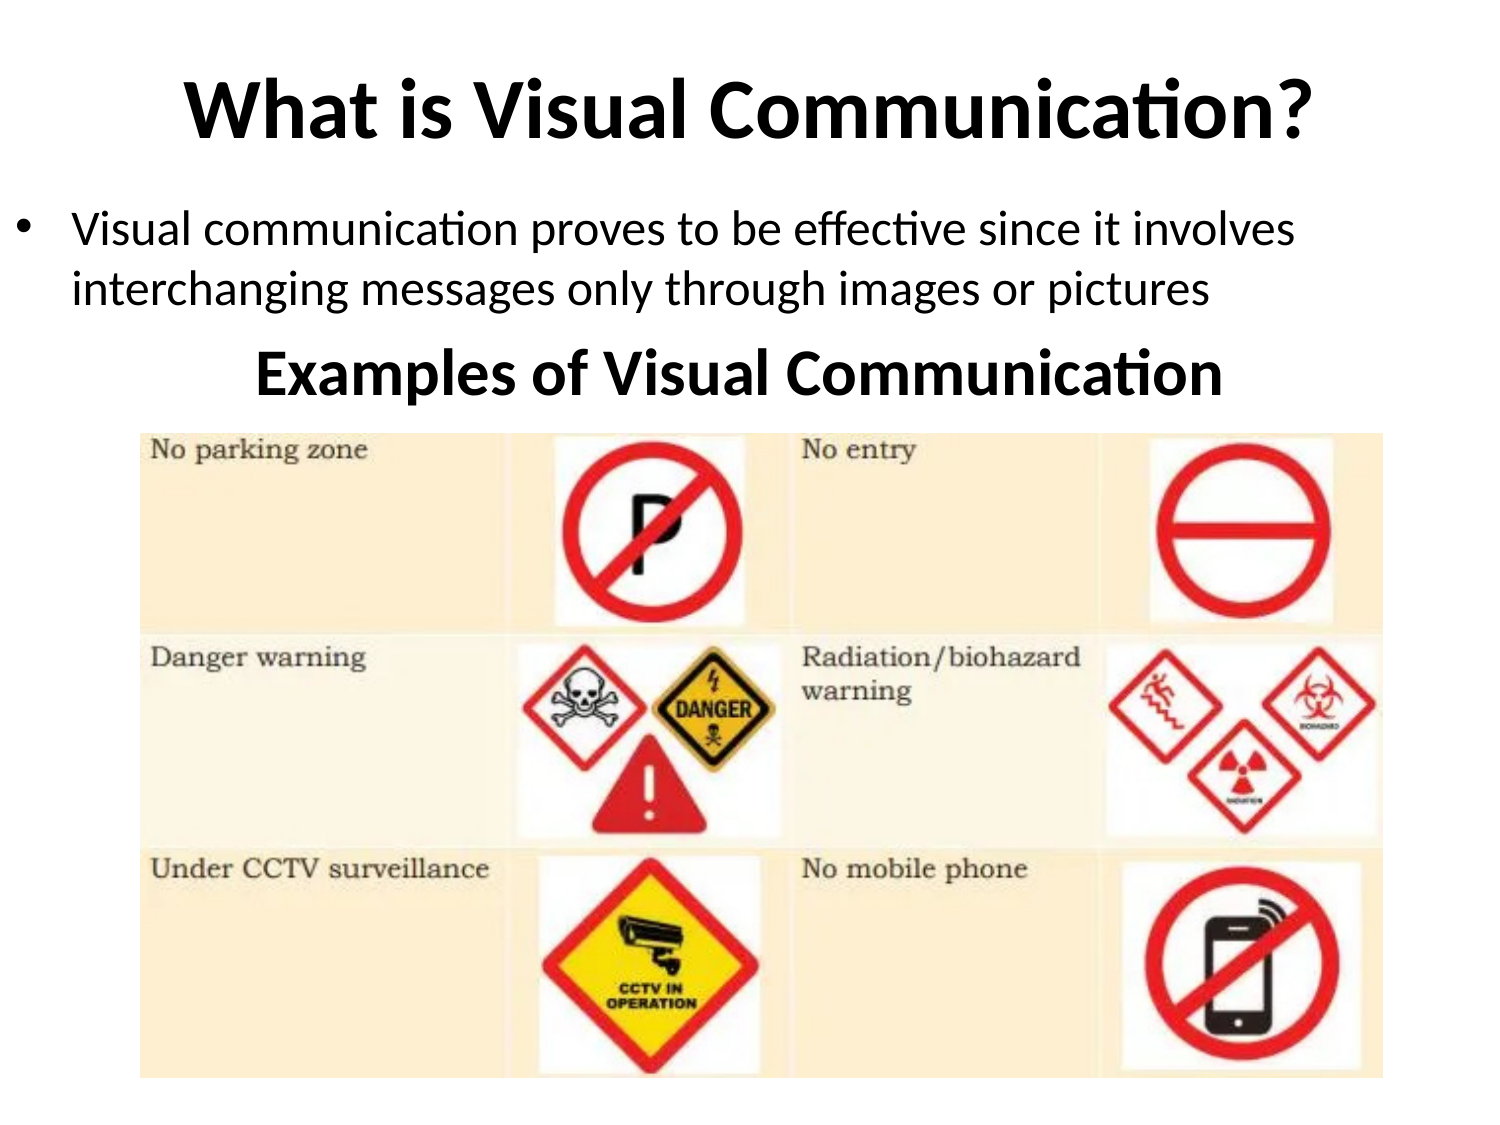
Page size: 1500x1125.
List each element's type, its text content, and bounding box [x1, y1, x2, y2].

title What is Visual Communication? [75, 45, 1425, 164]
picture [140, 433, 1384, 1079]
list Visual communication proves to be effective since it involves interchanging messages only through images or pictures Examples of Visual Communication [0, 187, 1425, 1005]
